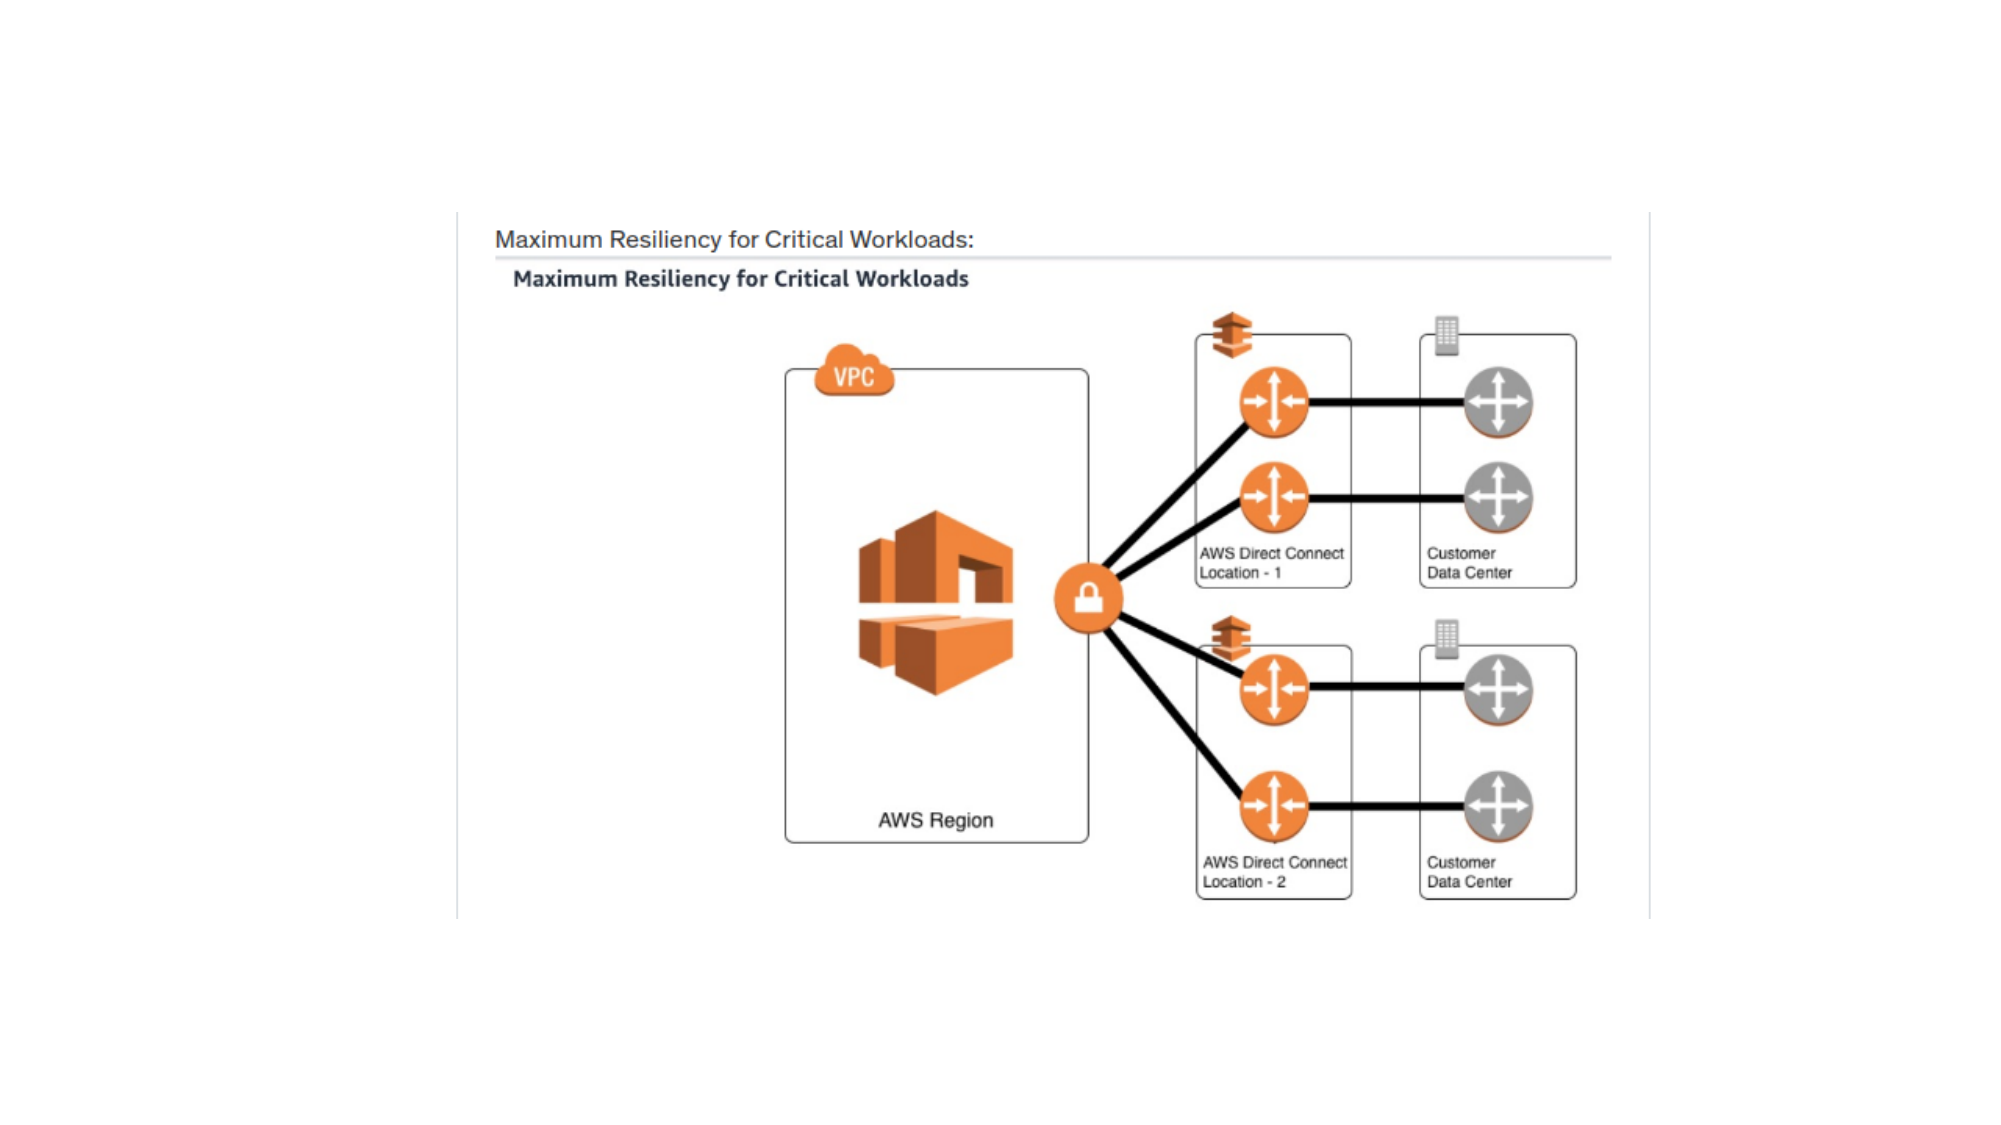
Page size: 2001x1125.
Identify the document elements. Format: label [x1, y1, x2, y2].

picture [280, 211, 1729, 919]
